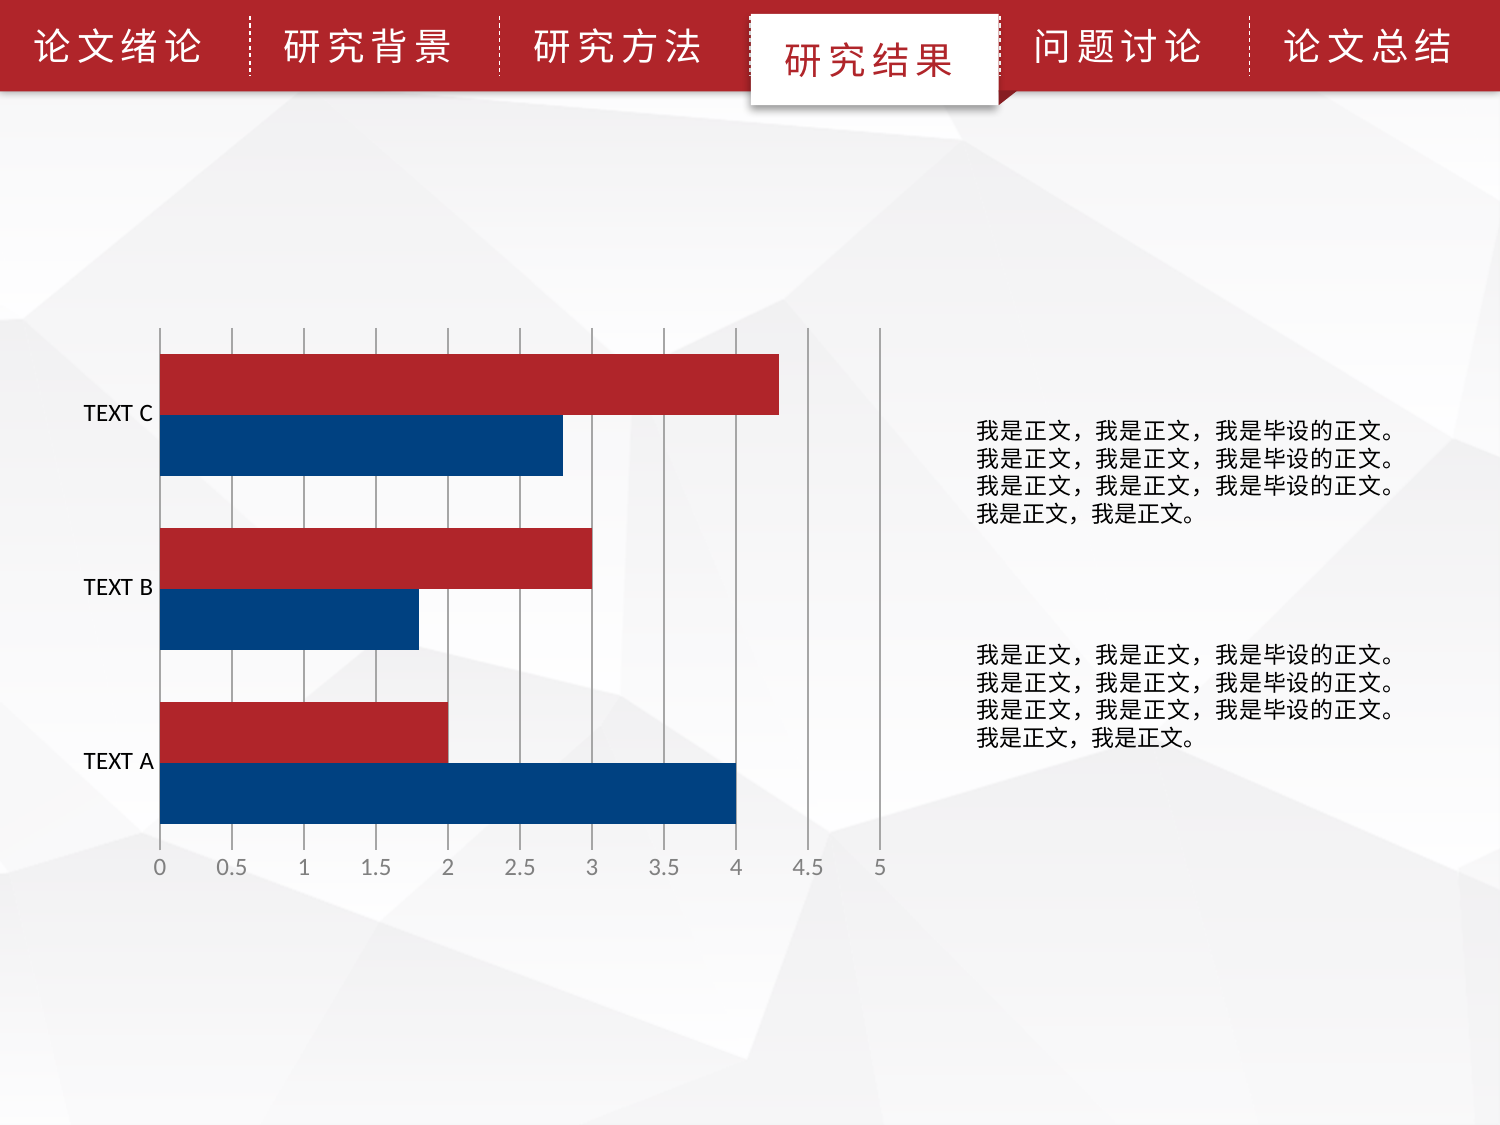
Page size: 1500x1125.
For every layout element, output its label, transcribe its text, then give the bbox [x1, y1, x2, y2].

picture [0, 92, 1500, 1125]
text_box 论文绪论 [18, 15, 232, 76]
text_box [750, 13, 1018, 106]
text_box 问题讨论 [1018, 15, 1232, 76]
text_box 论文总结 [1268, 15, 1482, 76]
text_box [0, 0, 1500, 92]
text_box 我是正文，我是正文，我是毕设的正文。 我是正文，我是正文，我是毕设的正文。 我是正文，我是正文，我是毕设的正文。 我是正文，我是正文。 [961, 409, 1398, 534]
text_box 研究方法 [518, 15, 732, 76]
chart [66, 316, 904, 893]
text_box 我是正文，我是正文，我是毕设的正文。 我是正文，我是正文，我是毕设的正文。 我是正文，我是正文，我是毕设的正文。 我是正文，我是正文。 [961, 633, 1398, 758]
text_box 研究背景 [268, 15, 482, 76]
